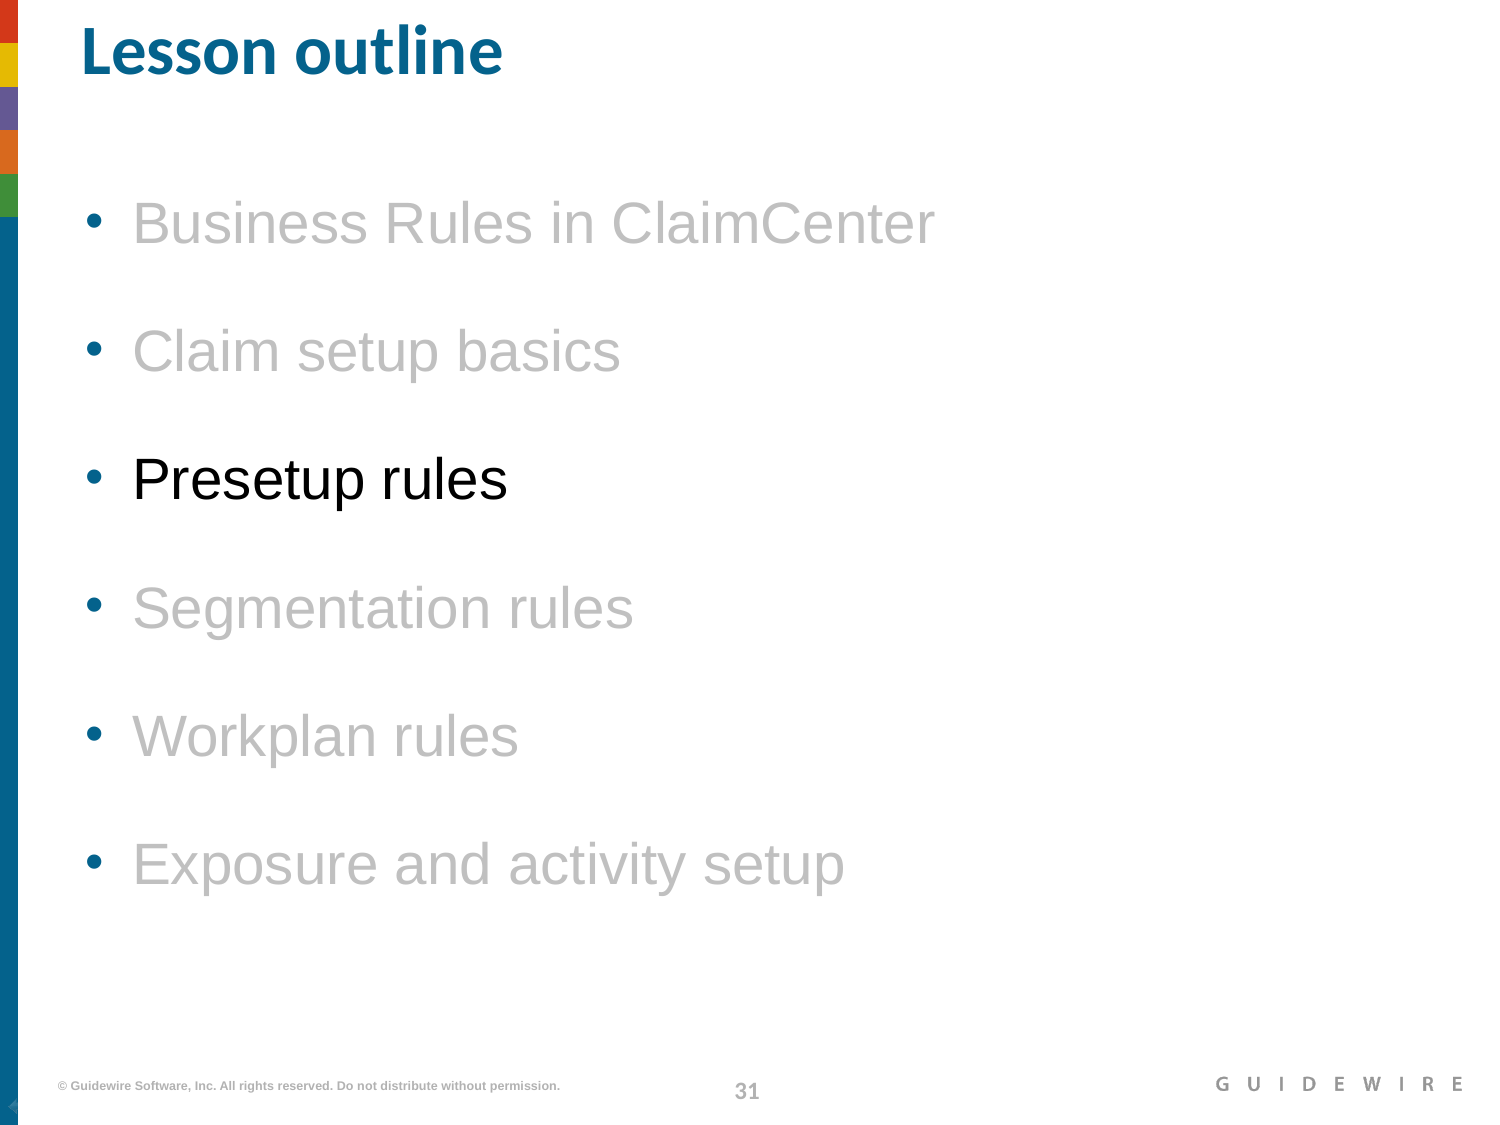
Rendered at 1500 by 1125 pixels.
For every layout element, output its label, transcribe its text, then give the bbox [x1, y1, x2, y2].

list Business Rules in ClaimCenter Claim setup basics Presetup rules Segmentation rules Workplan rules Exposure and activity setup [85, 149, 1450, 1050]
picture [1215, 1073, 1480, 1096]
picture [0, 0, 18, 216]
title Lesson outline [81, 19, 1446, 142]
picture [10, 1101, 18, 1111]
